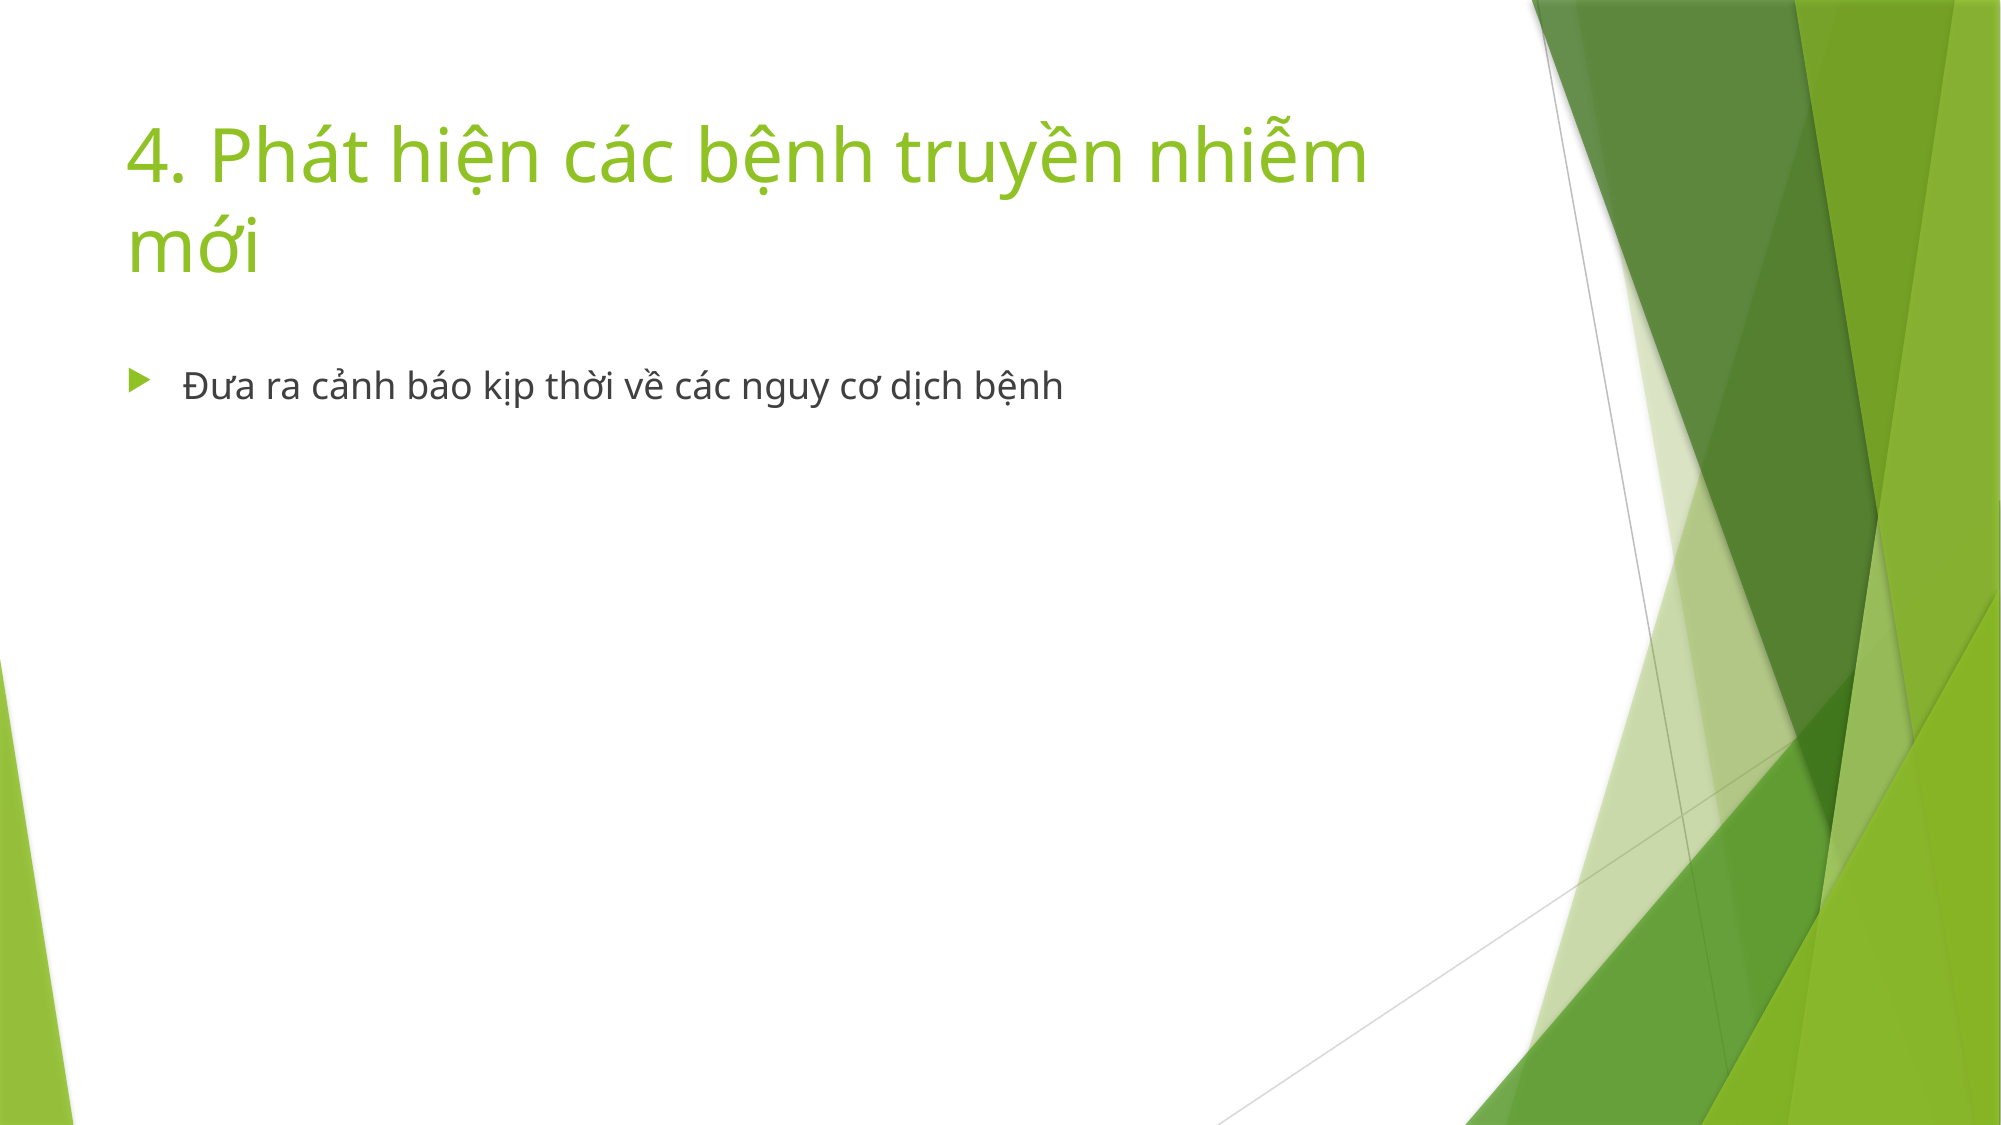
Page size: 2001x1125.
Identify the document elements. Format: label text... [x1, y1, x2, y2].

title 4. Phát hiện các bệnh truyền nhiễm mới [111, 99, 1522, 234]
list Đưa ra cảnh báo kịp thời về các nguy cơ dịch bệnh [111, 354, 1522, 992]
